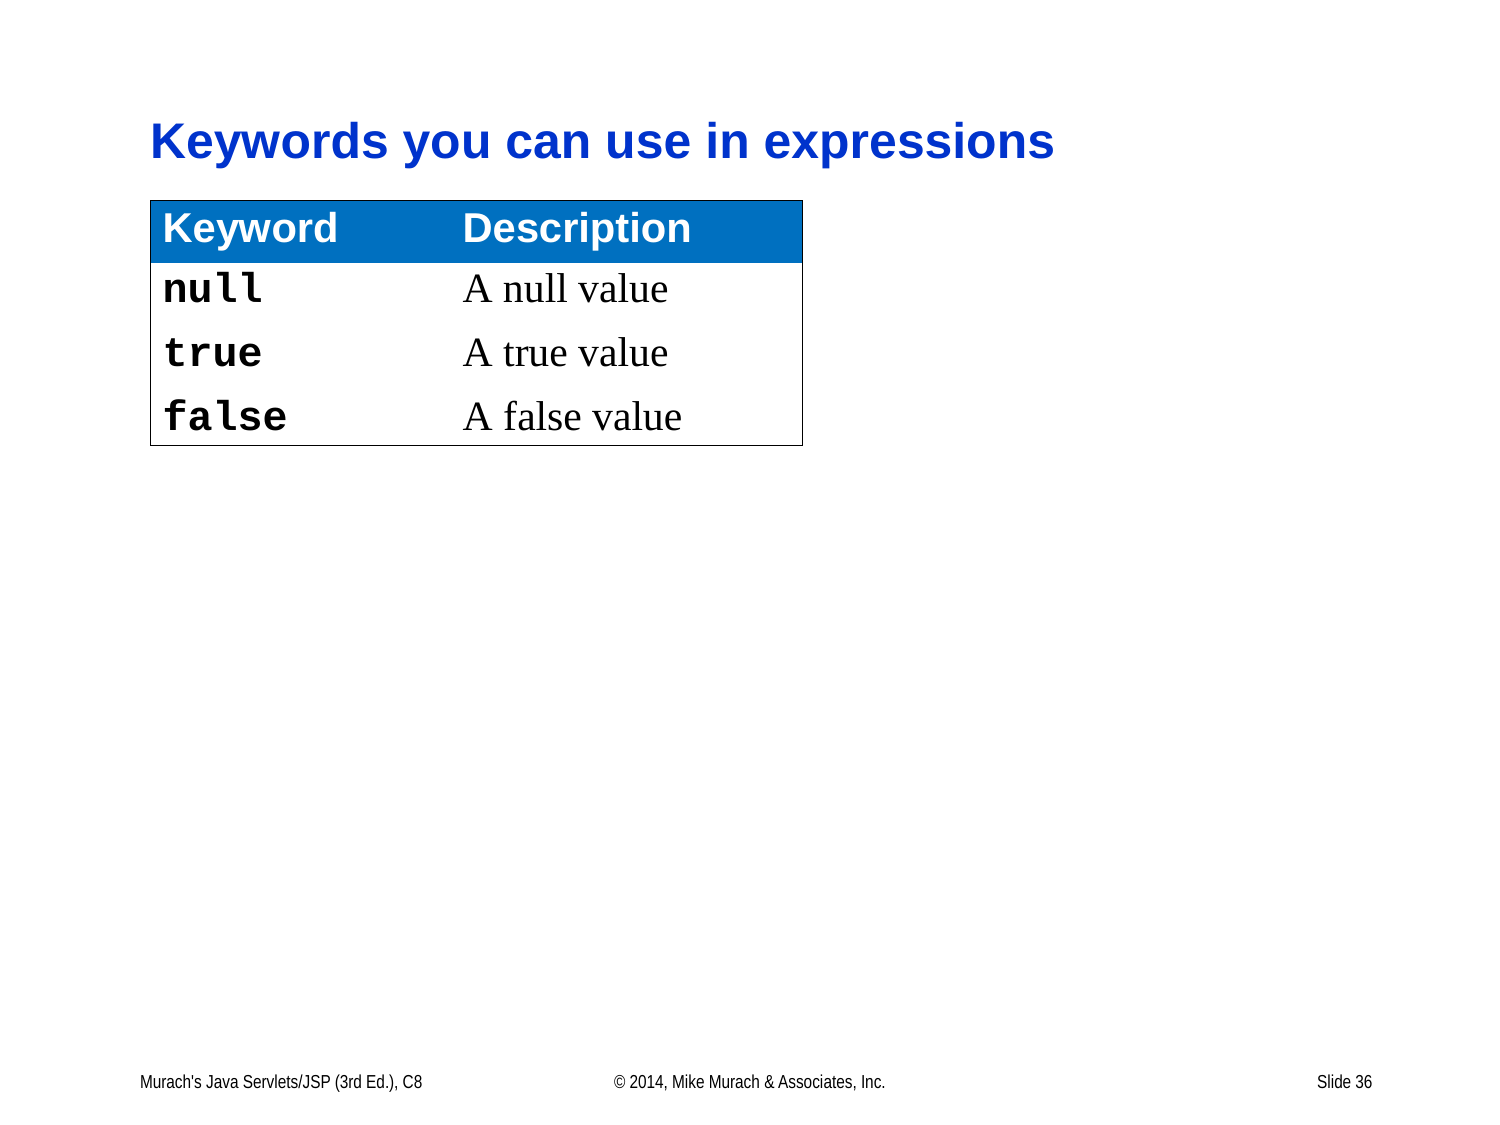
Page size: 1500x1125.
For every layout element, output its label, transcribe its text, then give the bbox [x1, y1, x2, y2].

slide_number Murach's Java Servlets/JSP (3rd Ed.), C8 [125, 1025, 450, 1100]
slide_number Slide 36 [1074, 1025, 1388, 1100]
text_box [149, 112, 1349, 186]
footer © 2014, Mike Murach & Associates, Inc. [474, 1025, 1025, 1100]
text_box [149, 187, 1378, 618]
